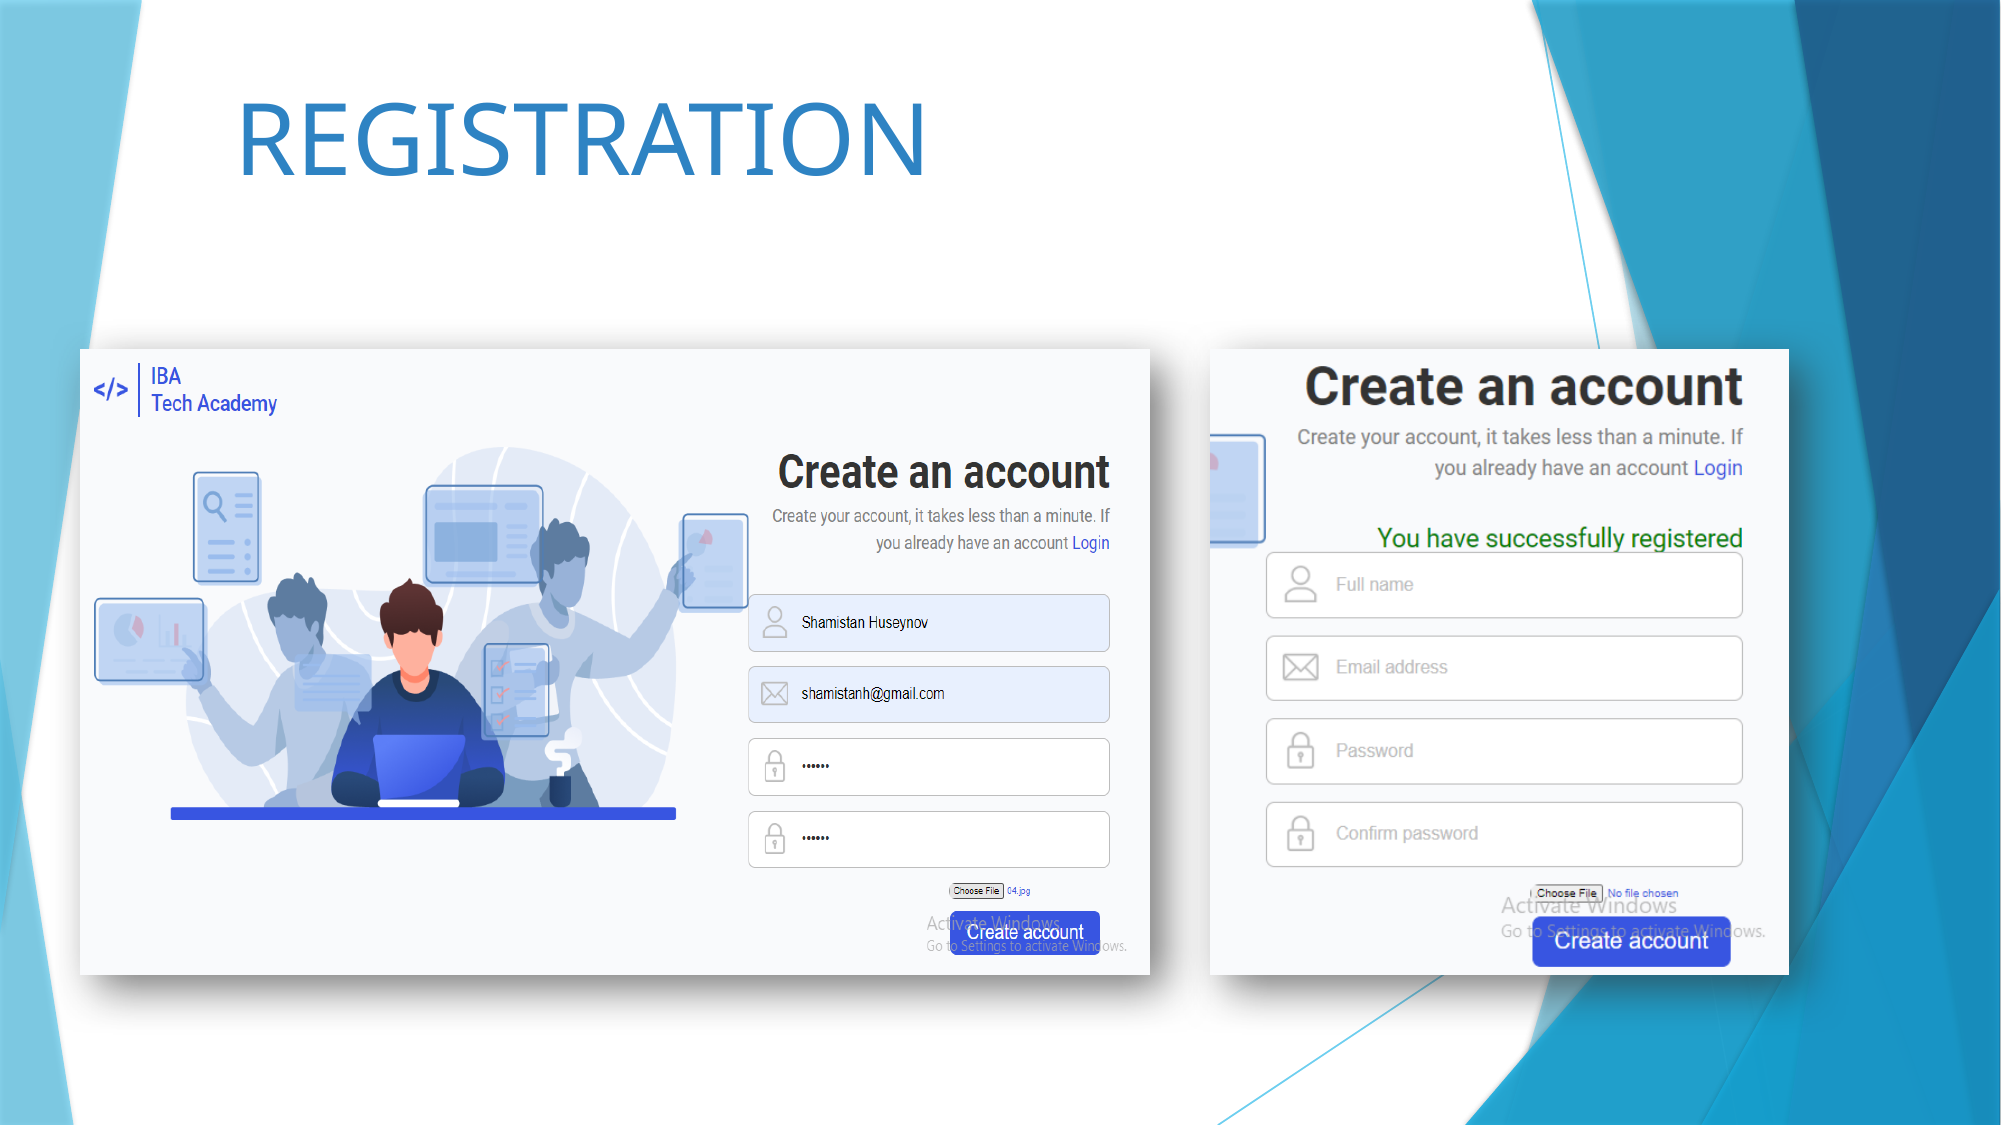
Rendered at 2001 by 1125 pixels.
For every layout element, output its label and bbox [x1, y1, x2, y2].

text_box [0, 0, 2000, 1125]
picture [1209, 349, 1790, 976]
picture [79, 349, 1151, 976]
